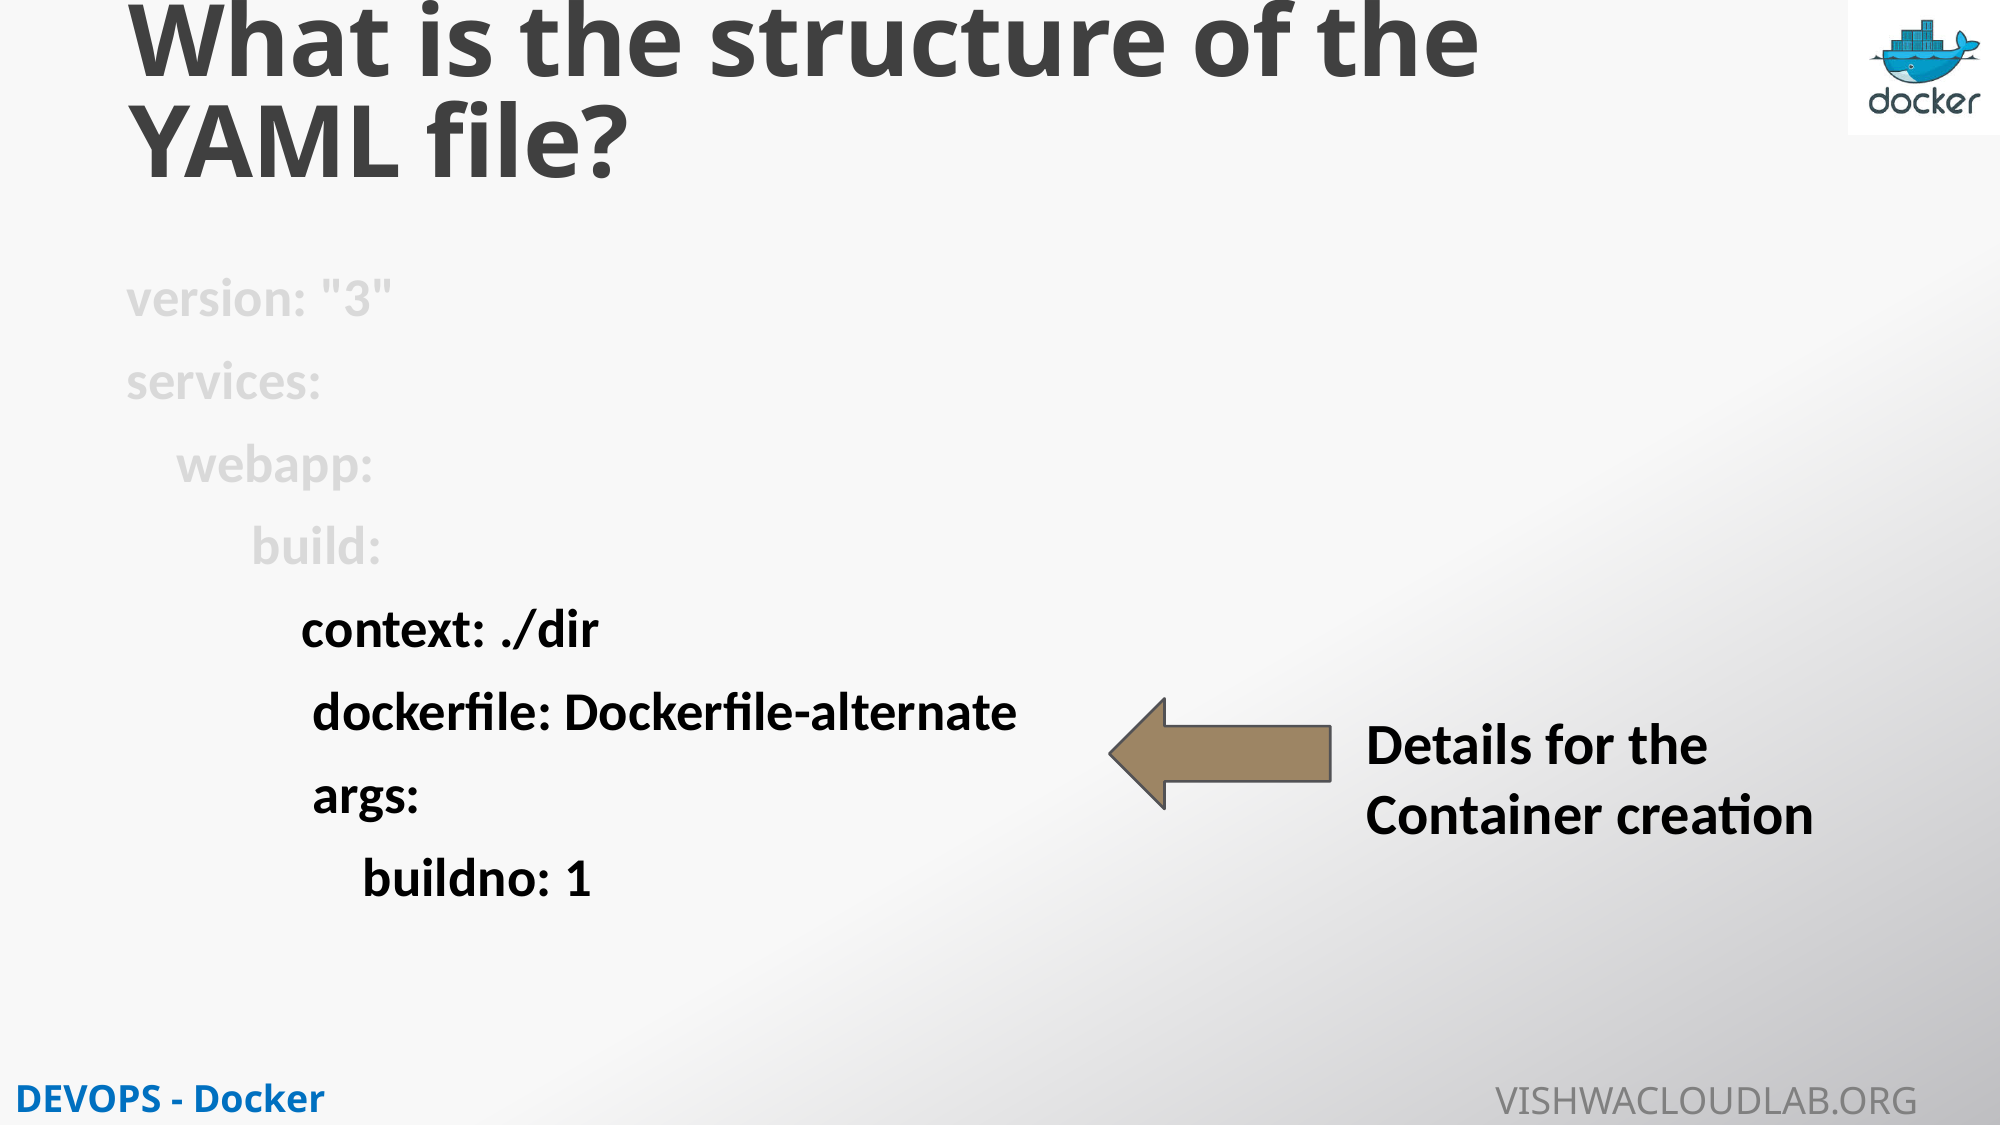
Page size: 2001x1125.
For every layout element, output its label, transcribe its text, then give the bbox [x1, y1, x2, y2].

title What is the structure of the YAML file? [113, 47, 1764, 206]
picture [1848, 0, 2000, 135]
text_box Details for the Container creation [1351, 698, 1894, 854]
list version: "3" services: webapp: build: context: ./dir dockerfile: Dockerfile-alternate args: buildno: 1 [113, 261, 1764, 922]
text_box [1108, 697, 1332, 811]
